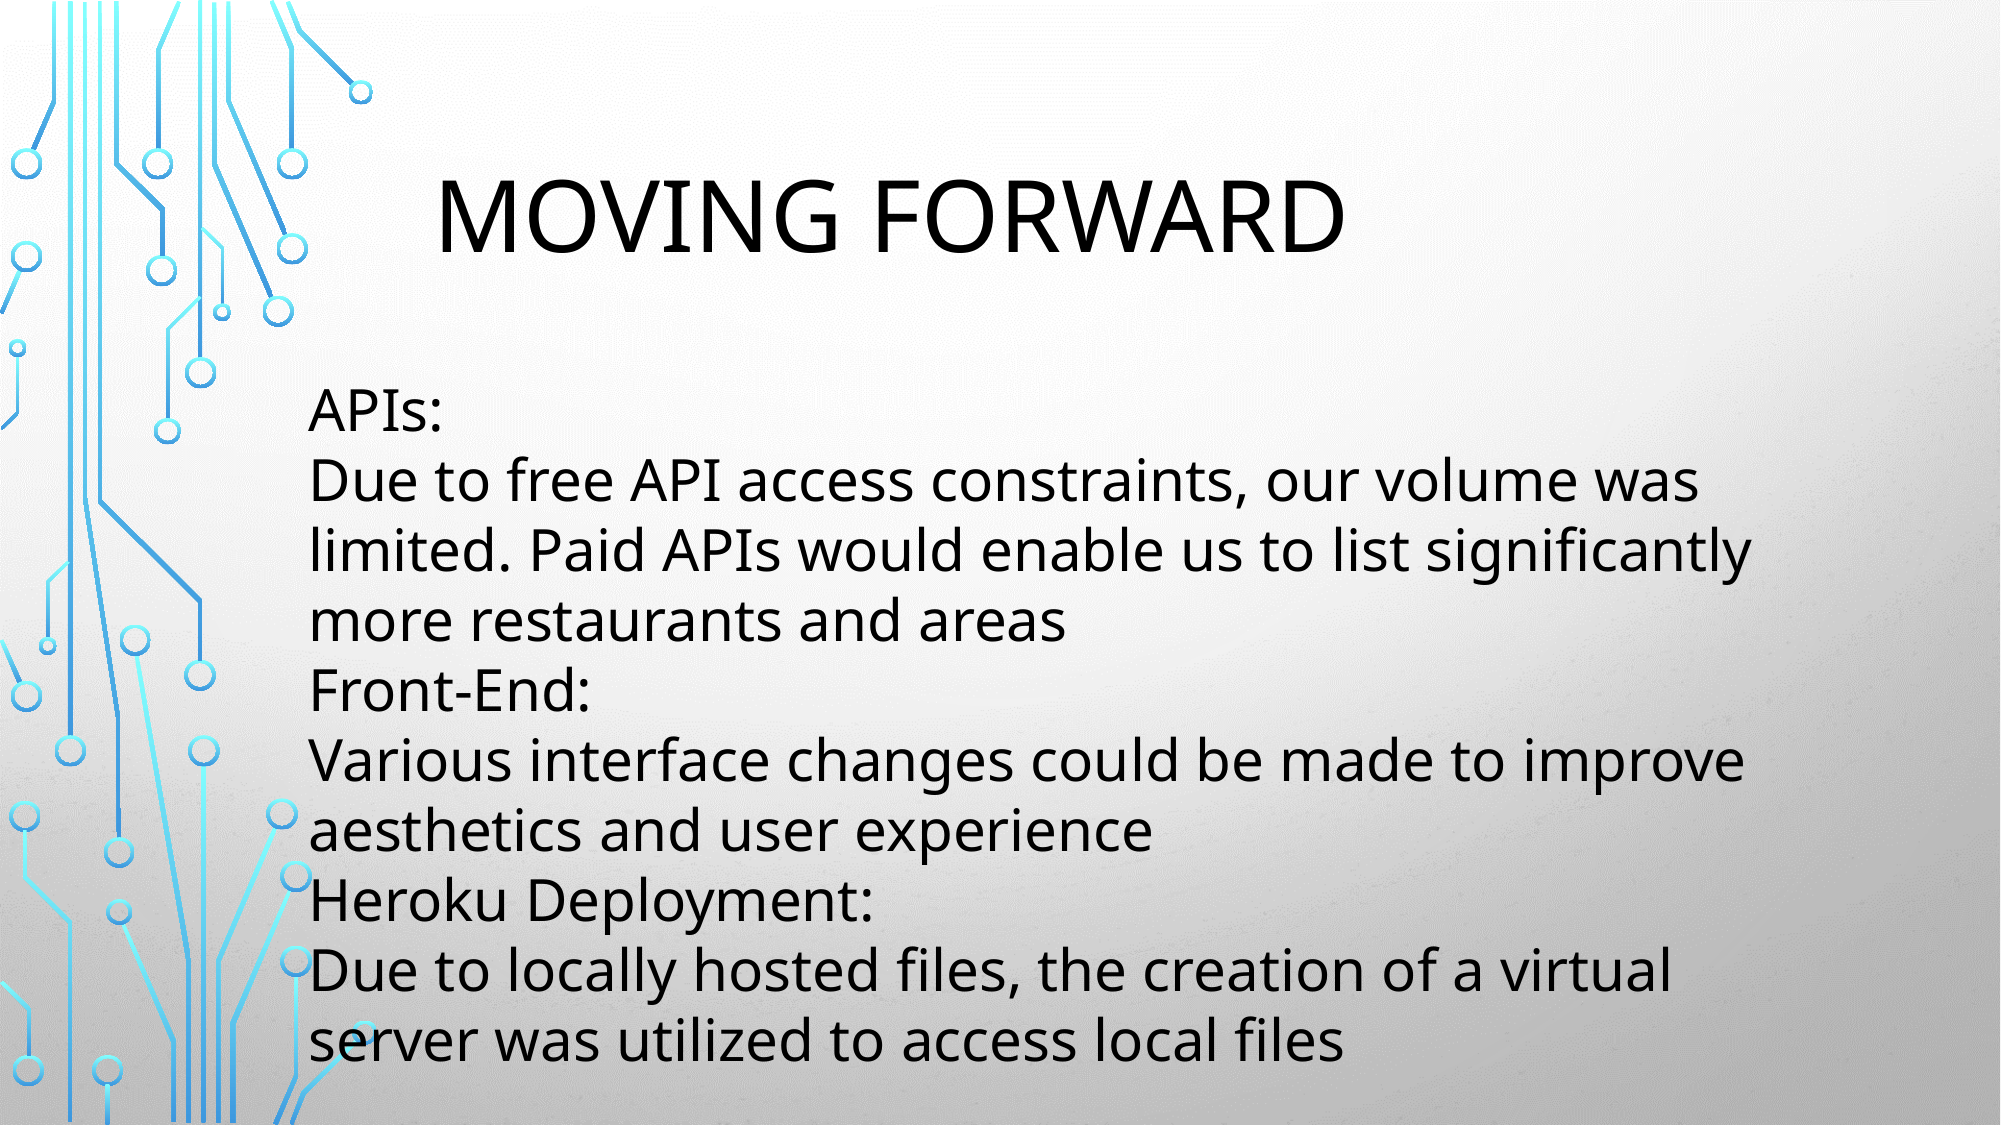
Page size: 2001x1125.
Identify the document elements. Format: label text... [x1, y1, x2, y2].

title Moving forward [418, 56, 1906, 282]
text_box APIs: Due to free API access constraints, our volume was limited. Paid APIs would enable us to list significantly more restaurants and areas Front-End: Various interface changes could be made to improve aesthetics and user experience Heroku Deployment: Due to locally hosted files, the creation of a virtual server was utilized to access local files [293, 365, 1805, 1081]
